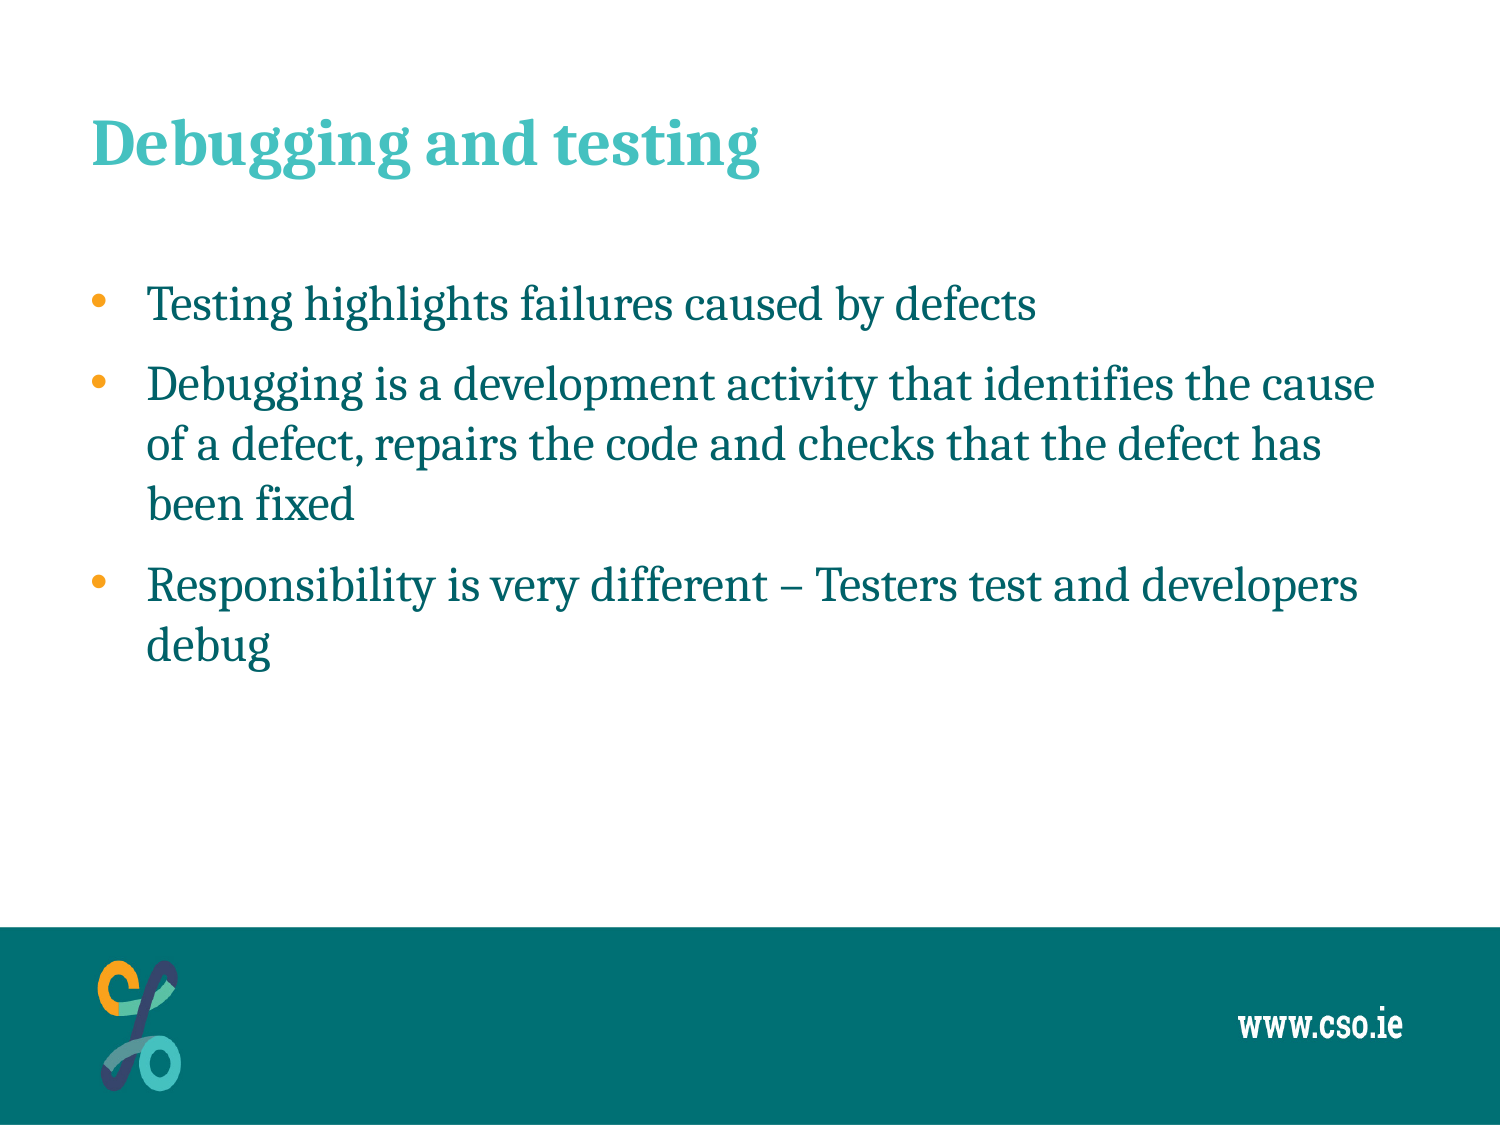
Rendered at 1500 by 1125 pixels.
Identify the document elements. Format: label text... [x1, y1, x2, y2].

title Debugging and testing [76, 45, 1425, 233]
picture [0, 0, 1500, 1125]
list Testing highlights failures caused by defects Debugging is a development activity that identifies the cause of a defect, repairs the code and checks that the defect has been fixed Responsibility is very different – Testers test and developers debug [75, 262, 1425, 878]
